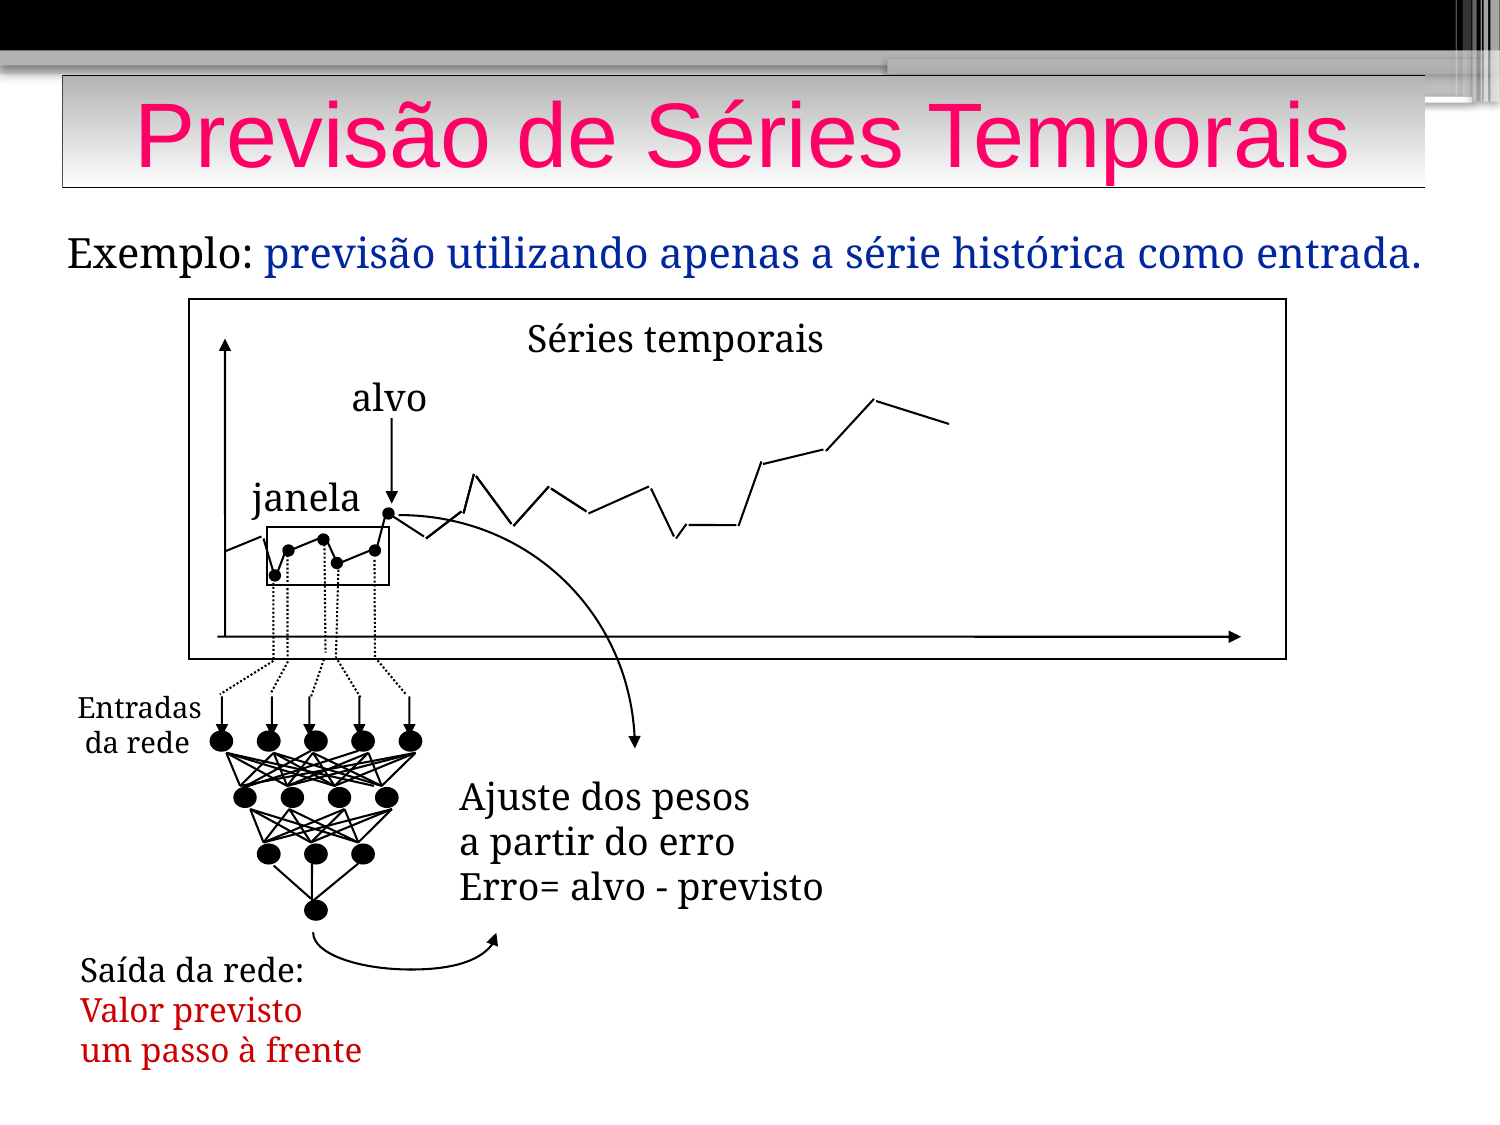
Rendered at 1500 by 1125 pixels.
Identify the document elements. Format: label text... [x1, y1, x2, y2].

text_box [218, 731, 233, 751]
text_box [267, 526, 389, 586]
text_box [352, 731, 374, 749]
text_box Ajuste dos pesos a partir do erro Erro= alvo - previsto [444, 765, 840, 916]
text_box [281, 798, 303, 806]
text_box Saída da rede: Valor previsto um passo à frente [65, 941, 378, 1077]
text_box [217, 630, 1242, 643]
text_box [328, 798, 351, 806]
text_box [383, 508, 394, 519]
text_box [218, 338, 232, 636]
text_box [385, 418, 398, 504]
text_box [273, 752, 416, 787]
text_box [234, 788, 256, 807]
text_box [218, 696, 229, 737]
text_box [399, 637, 641, 749]
text_box Entradas da rede [62, 681, 218, 767]
text_box [313, 932, 411, 970]
text_box [403, 696, 416, 737]
text_box [257, 731, 280, 751]
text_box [250, 808, 393, 843]
text_box Previsão de Séries Temporais [62, 75, 1425, 188]
text_box [399, 514, 607, 636]
text_box [265, 696, 279, 737]
text_box [257, 853, 280, 864]
text_box [353, 697, 366, 737]
text_box [352, 853, 374, 864]
text_box [305, 900, 327, 920]
text_box Exemplo: previsão utilizando apenas a série histórica como entrada. [37, 174, 1450, 288]
text_box alvo [336, 367, 443, 427]
text_box [189, 298, 1287, 660]
text_box [411, 932, 499, 970]
text_box [305, 853, 327, 864]
text_box [376, 798, 398, 807]
text_box janela [237, 467, 377, 527]
text_box [399, 731, 422, 751]
text_box Séries temporais [512, 307, 840, 368]
text_box [303, 696, 316, 737]
text_box [305, 731, 327, 749]
